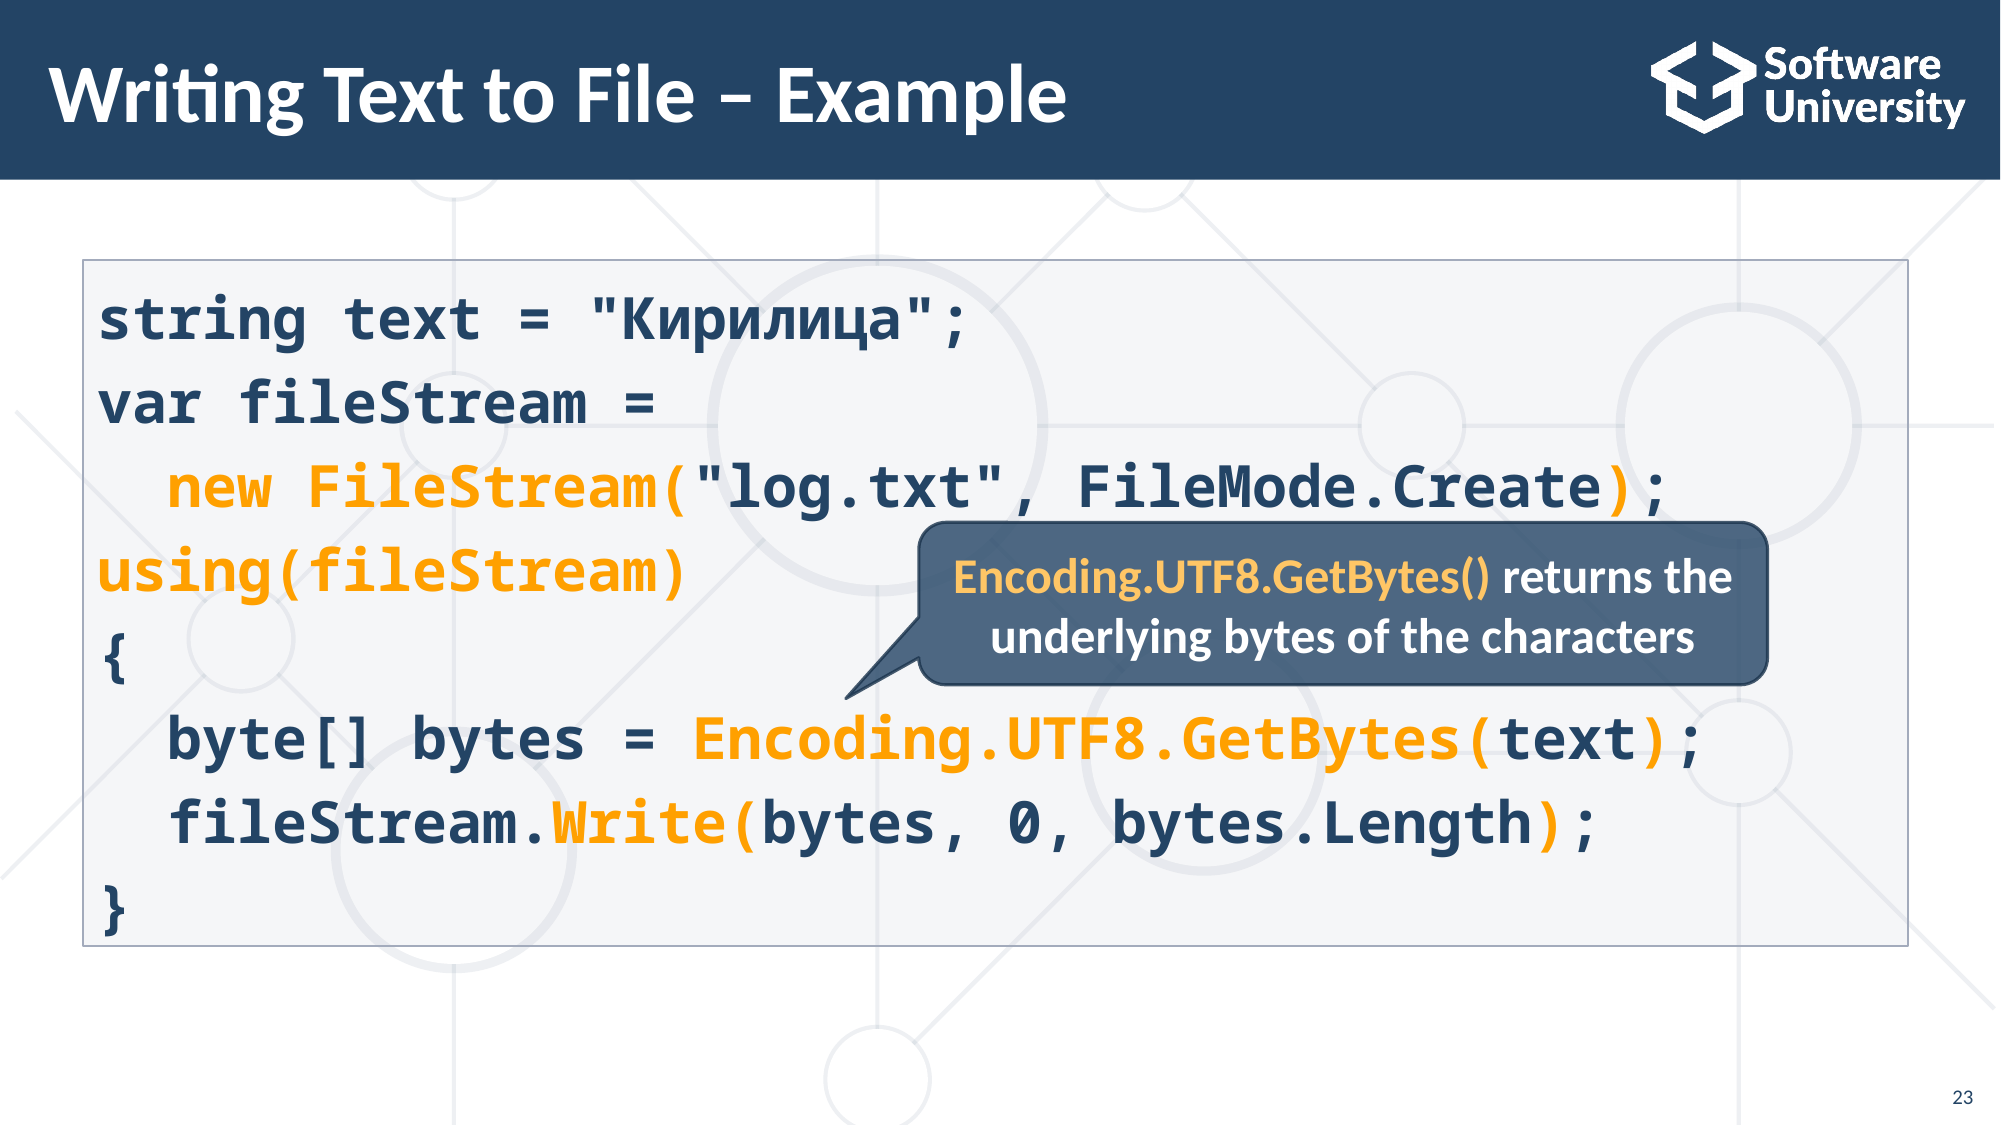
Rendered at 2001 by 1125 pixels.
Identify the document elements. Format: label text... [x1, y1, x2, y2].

text_box Encoding.UTF8.GetBytes() returns the underlying bytes of the characters [844, 520, 1770, 701]
title Writing Text to File – Example [31, 16, 1625, 162]
slide_number 23 [1928, 1067, 1989, 1117]
text_box string text = "Кирилица"; var fileStream = new FileStream("log.txt", FileMode.Create); using(fileStream) { byte[] bytes = Encoding.UTF8.GetBytes(text); fileStream.Write(bytes, 0, bytes.Length); } [82, 259, 1908, 947]
list [31, 196, 1970, 1104]
picture [1651, 41, 1966, 134]
